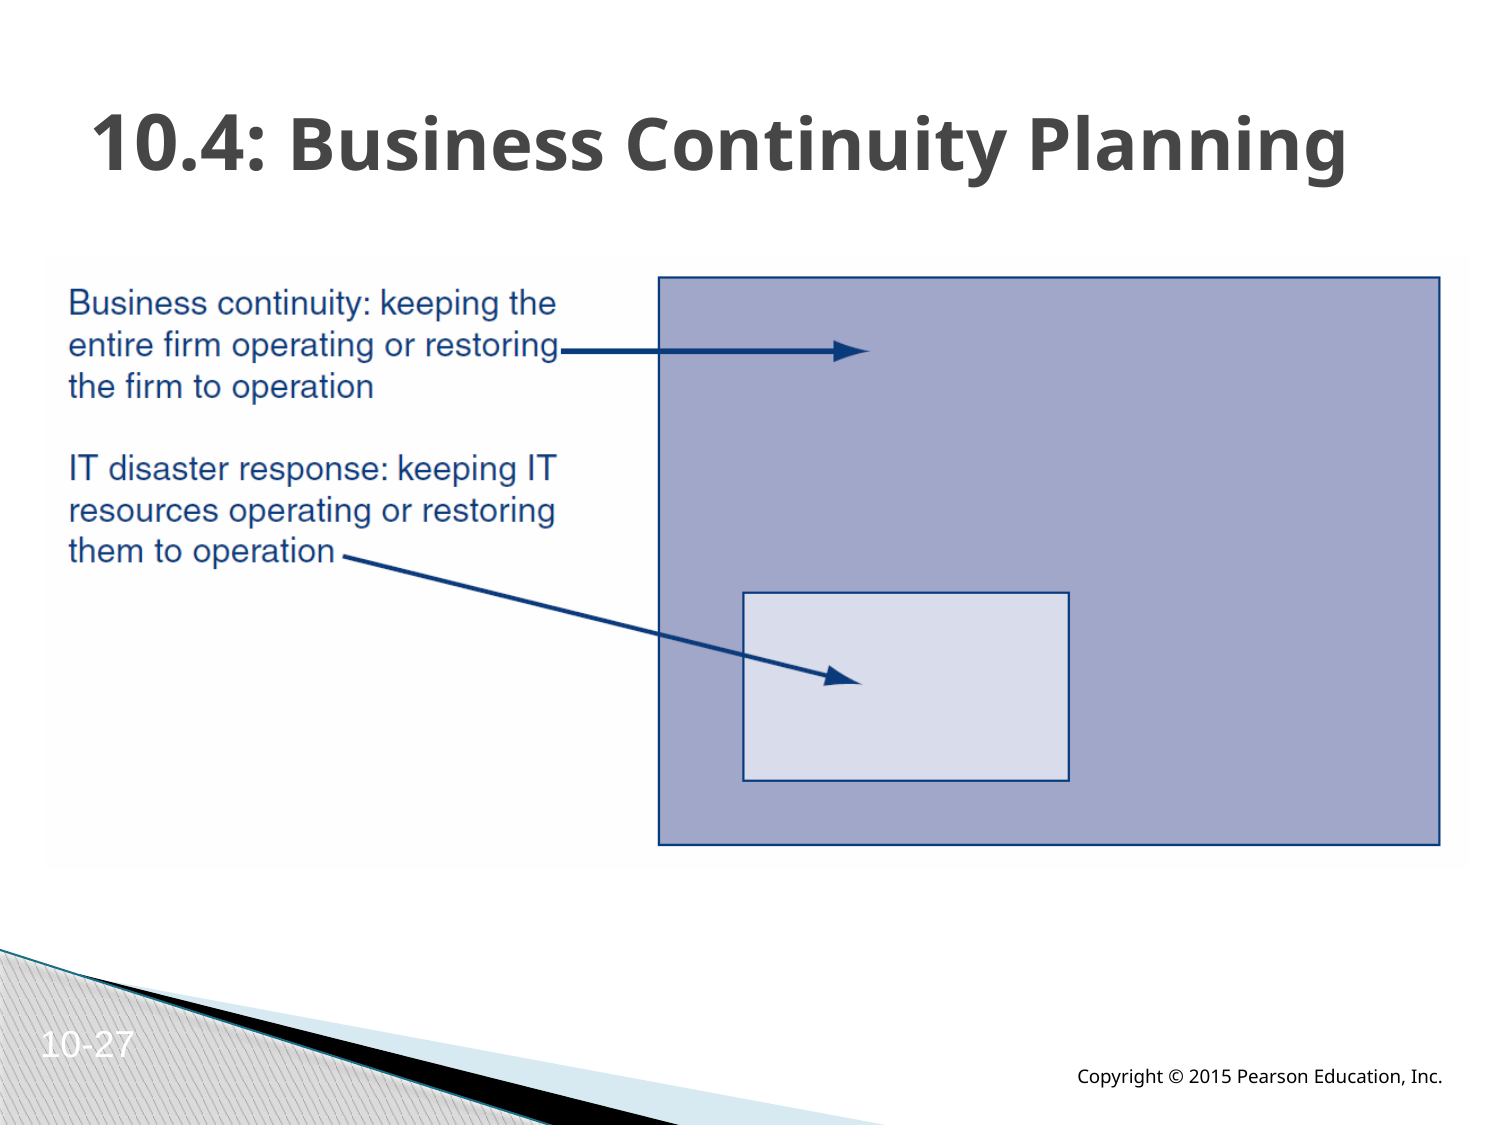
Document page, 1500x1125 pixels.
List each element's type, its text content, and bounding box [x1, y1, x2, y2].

slide_number 10-27 [24, 1012, 163, 1088]
picture [45, 255, 1469, 869]
title 10.4: Business Continuity Planning [75, 45, 1425, 233]
